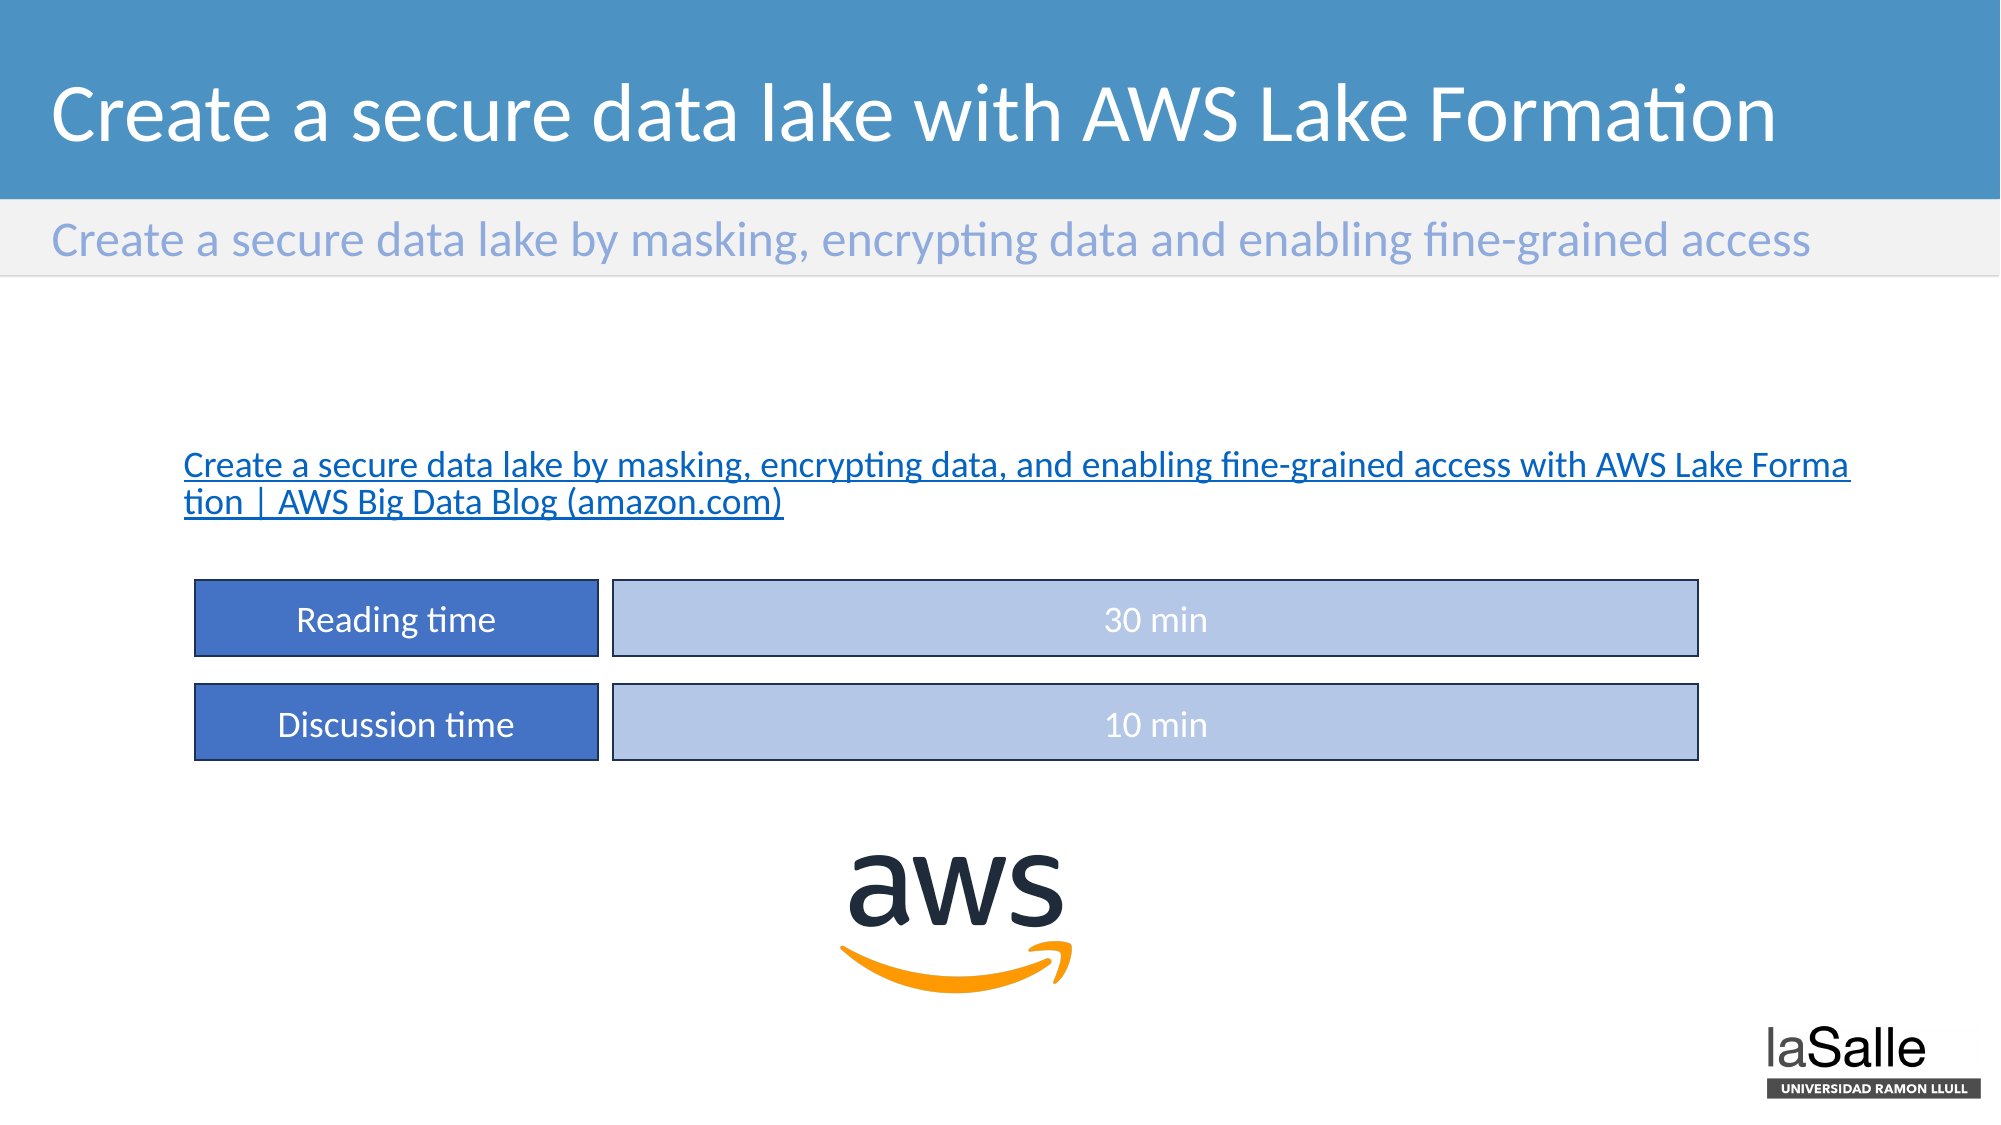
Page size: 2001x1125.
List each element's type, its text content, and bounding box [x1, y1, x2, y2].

picture [1767, 1026, 1981, 1104]
text_box Create a secure data lake by masking, encrypting data and enabling fine-grained access [36, 199, 1869, 275]
text_box Discussion time [194, 683, 599, 761]
text_box Create a secure data lake with AWS Lake Formation [36, 51, 1796, 166]
text_box 10 min [612, 683, 1699, 761]
text_box [0, 199, 2000, 276]
text_box Create a secure data lake by masking, encrypting data, and enabling fine-grained access with AWS Lake Formation | AWS Big Data Blog (amazon.com) [168, 432, 1875, 493]
text_box Reading time [194, 579, 599, 657]
text_box 30 min [612, 579, 1699, 657]
picture [839, 854, 1073, 994]
text_box [0, 0, 2000, 199]
